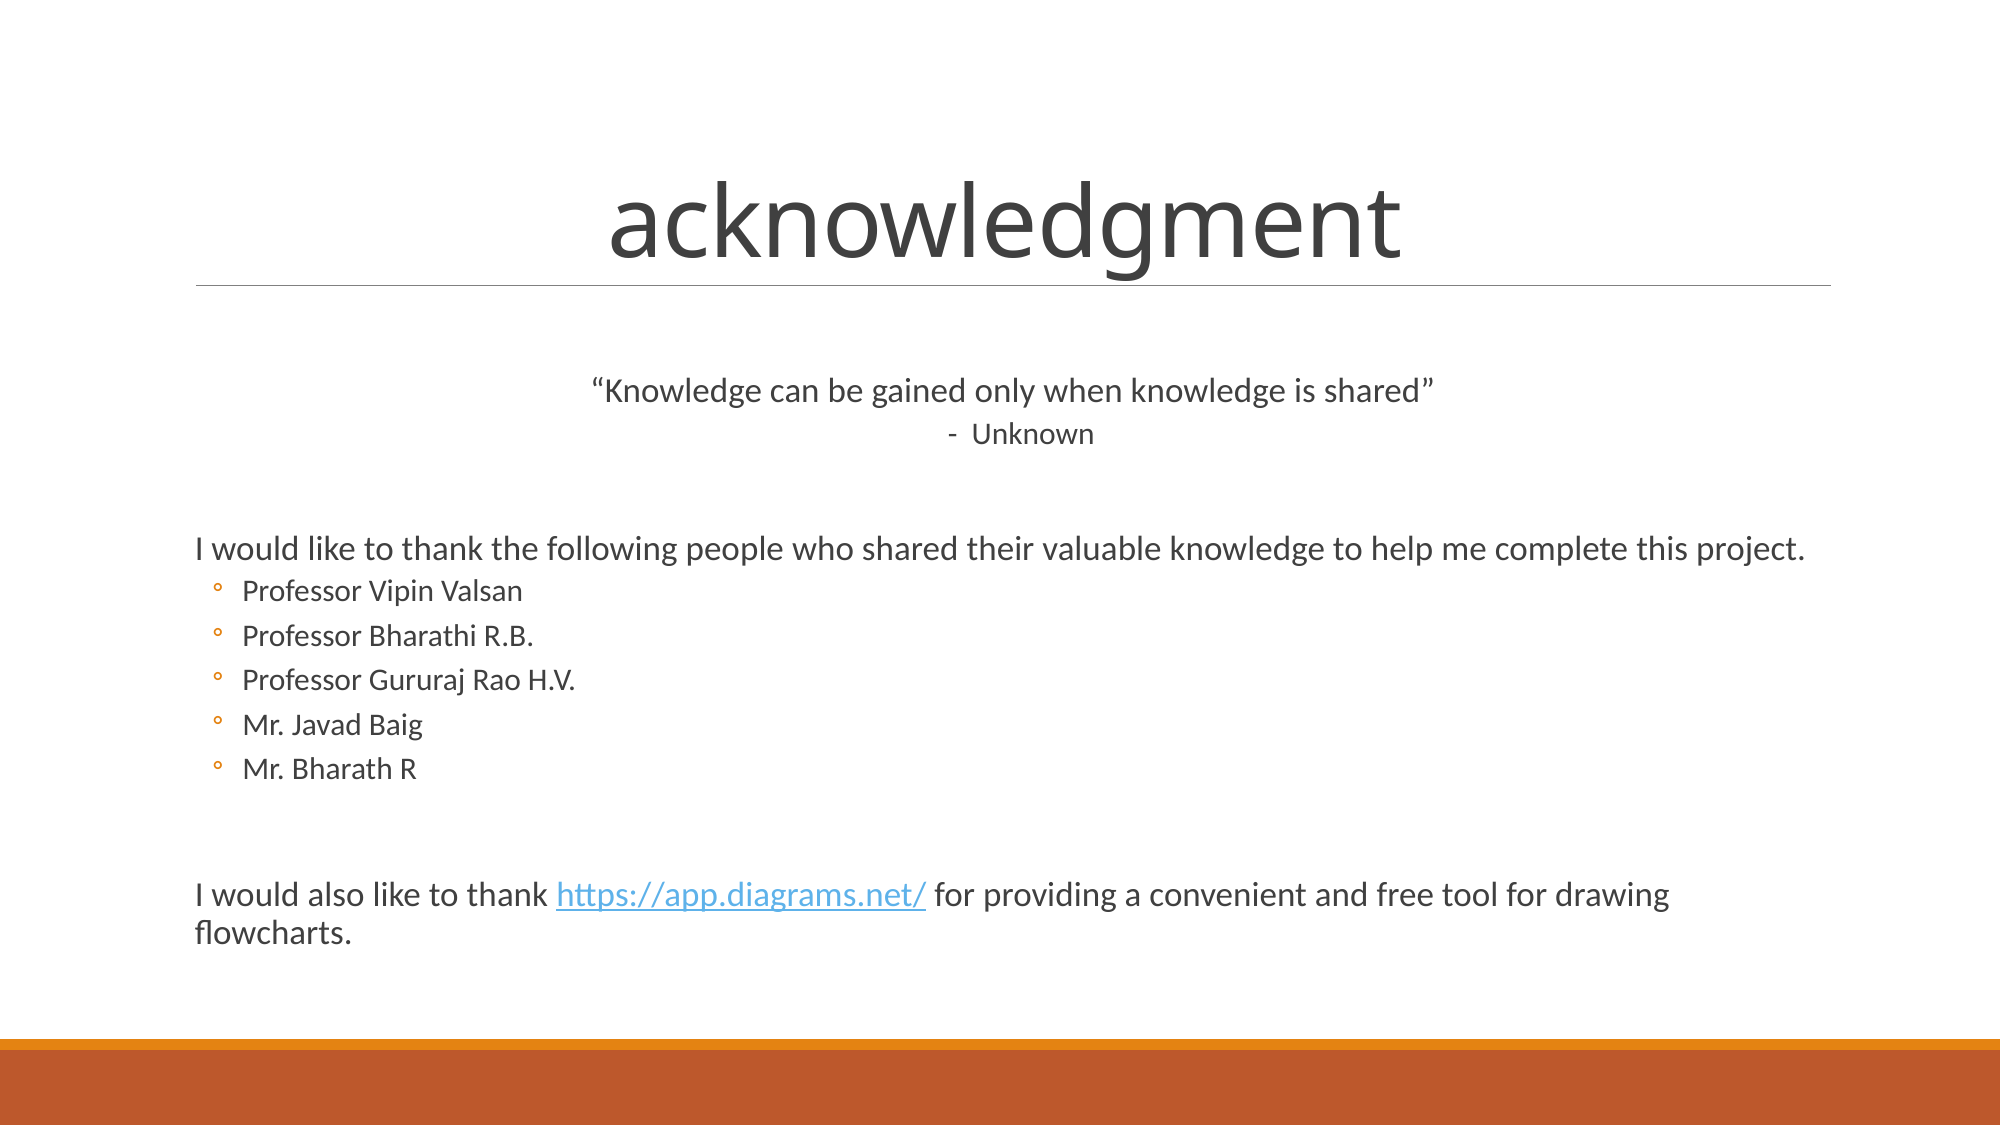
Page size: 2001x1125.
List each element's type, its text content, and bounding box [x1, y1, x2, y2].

list “Knowledge can be gained only when knowledge is shared” - Unknown I would like to thank the following people who shared their valuable knowledge to help me complete this project. Professor Vipin Valsan Professor Bharathi R.B. Professor Gururaj Rao H.V. Mr. Javad Baig Mr. Bharath R I would also like to thank https://app.diagrams.net/ for providing a convenient and free tool for drawing flowcharts. [180, 302, 1830, 963]
title acknowledgment [180, 47, 1830, 285]
